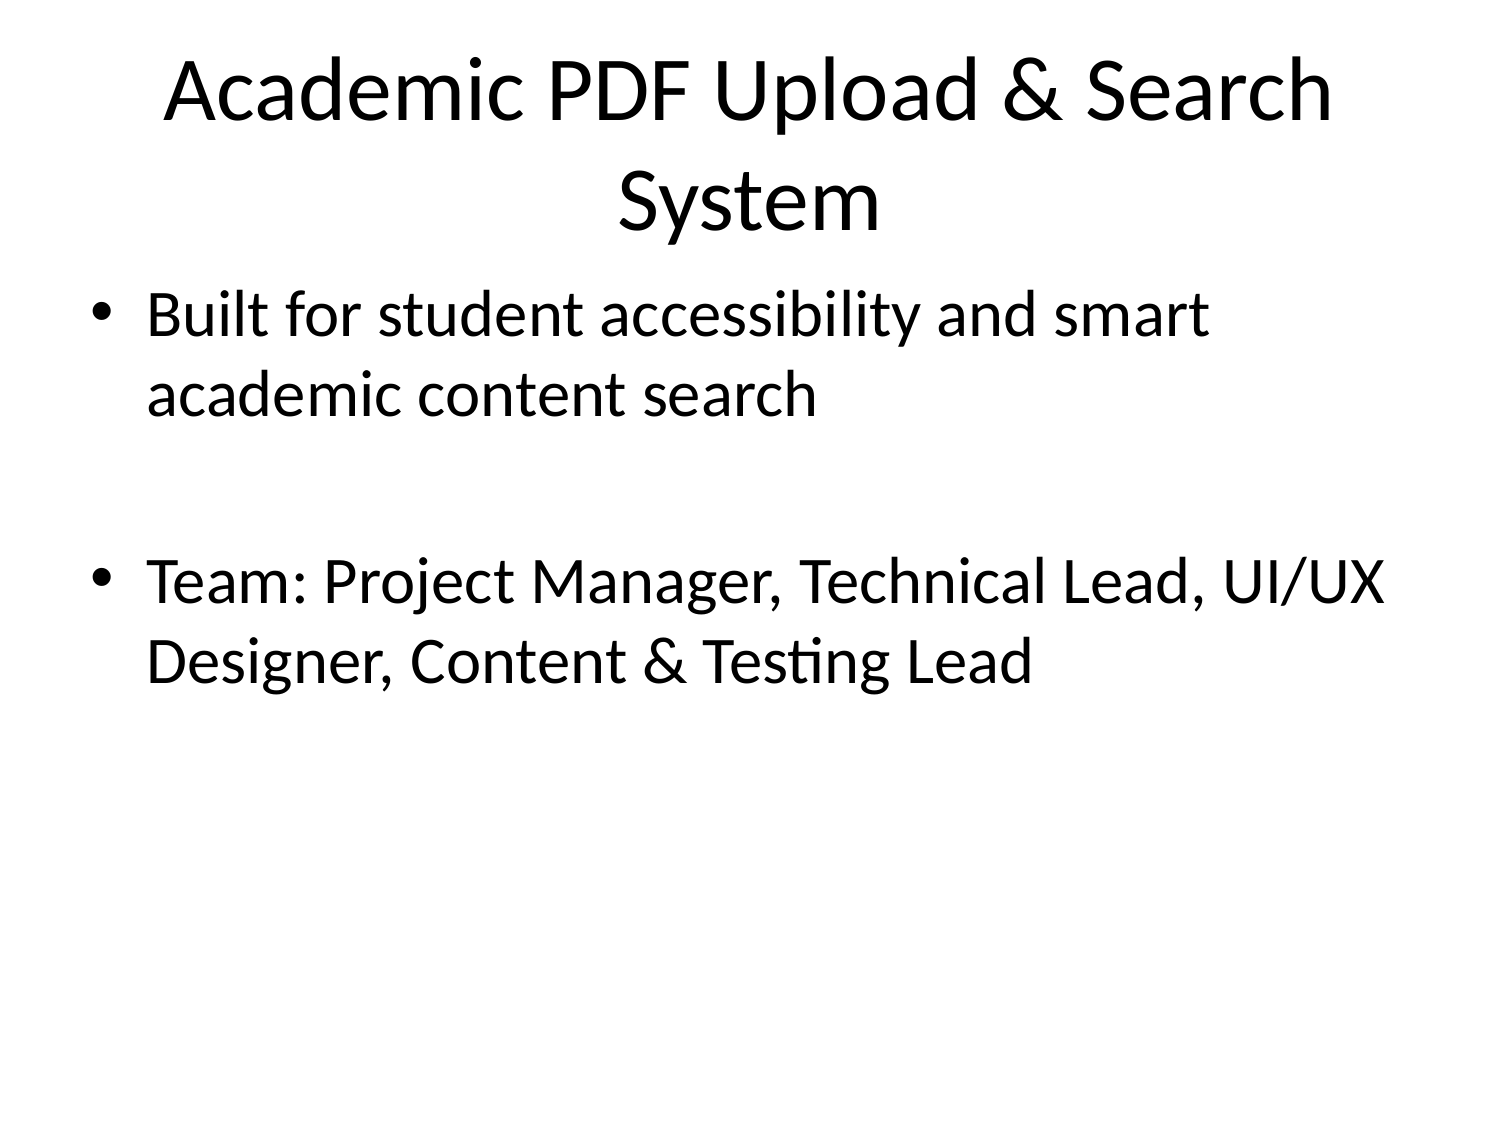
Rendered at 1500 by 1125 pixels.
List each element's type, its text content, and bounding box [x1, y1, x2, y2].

title Academic PDF Upload & Search System [75, 45, 1425, 233]
list Built for student accessibility and smart academic content search Team: Project Manager, Technical Lead, UI/UX Designer, Content & Testing Lead [75, 262, 1425, 1005]
